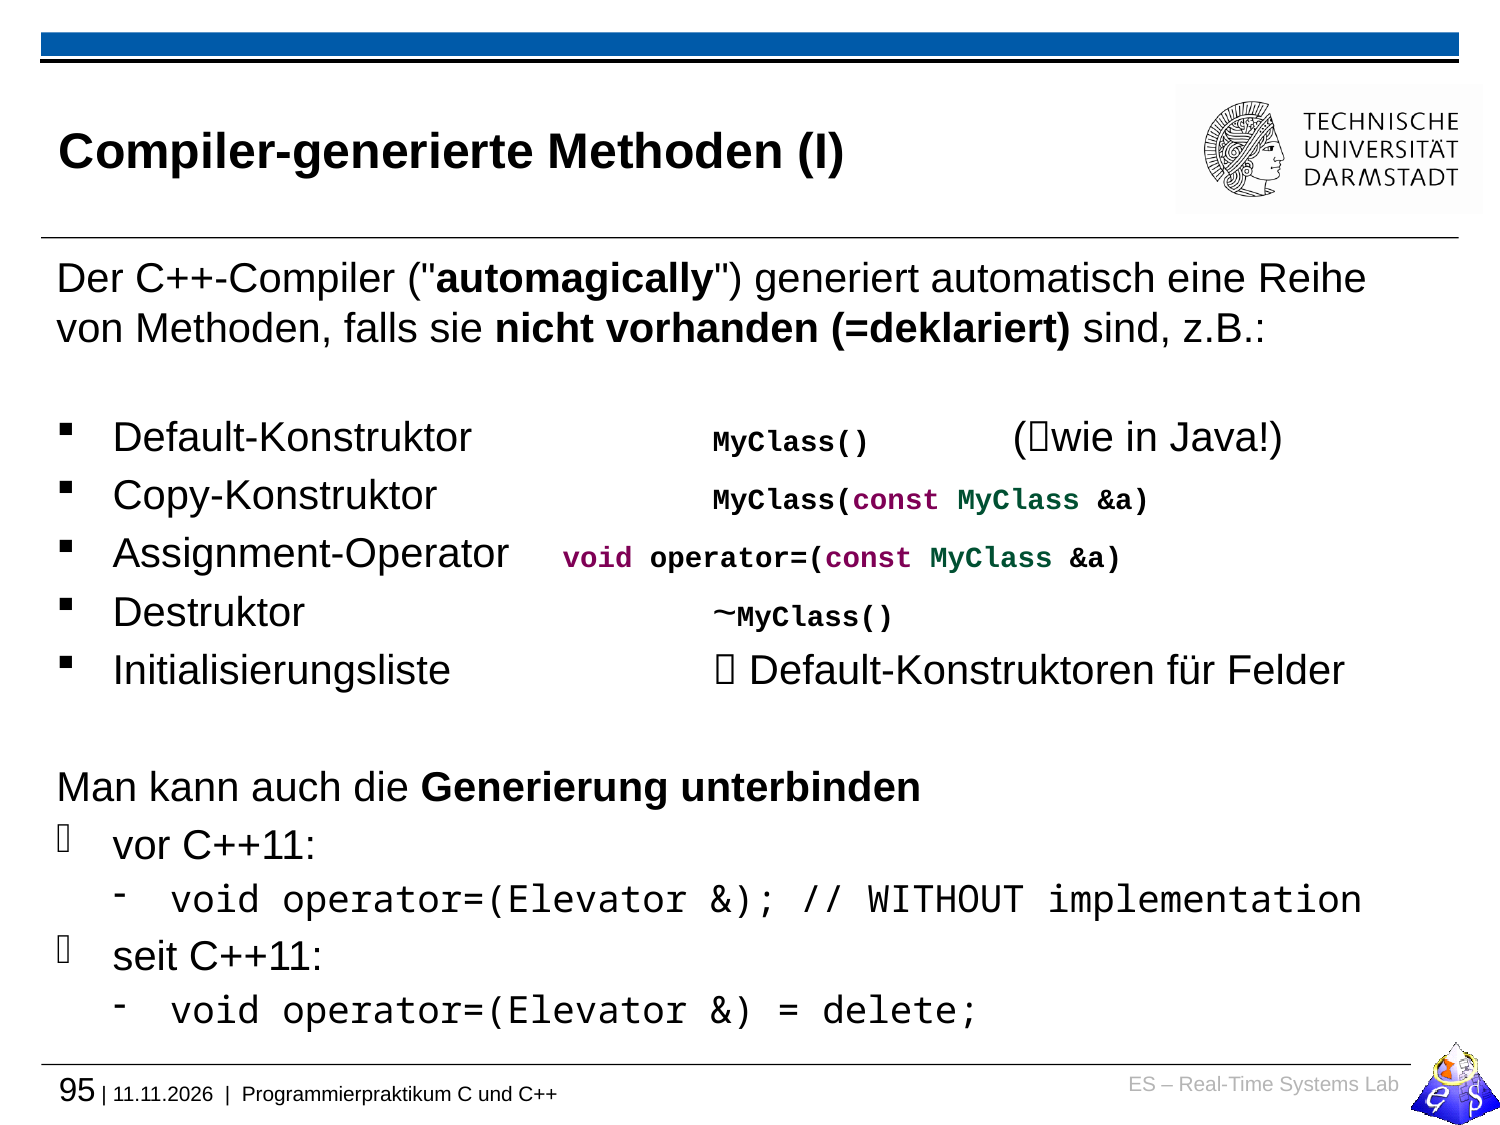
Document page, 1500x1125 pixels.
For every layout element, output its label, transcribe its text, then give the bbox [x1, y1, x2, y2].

picture [1411, 1041, 1500, 1125]
list Der C++-Compiler ("automagically") generiert automatisch eine Reihe von Methoden, falls sie nicht vorhanden (=deklariert) sind, z.B.: Default-Konstruktor MyClass() (wie in Java!) Copy-Konstruktor MyClass(const MyClass &a) Assignment-Operator void operator=(const MyClass &a) Destruktor ~MyClass() Initialisierungsliste  Default-Konstruktoren für Felder Man kann auch die Generierung unterbinden vor C++11: void operator=(Elevator &); // WITHOUT implementation seit C++11: void operator=(Elevator &) = delete; [41, 243, 1459, 1059]
picture [1187, 84, 1483, 214]
title Compiler-generierte Methoden (I) [58, 80, 1187, 218]
